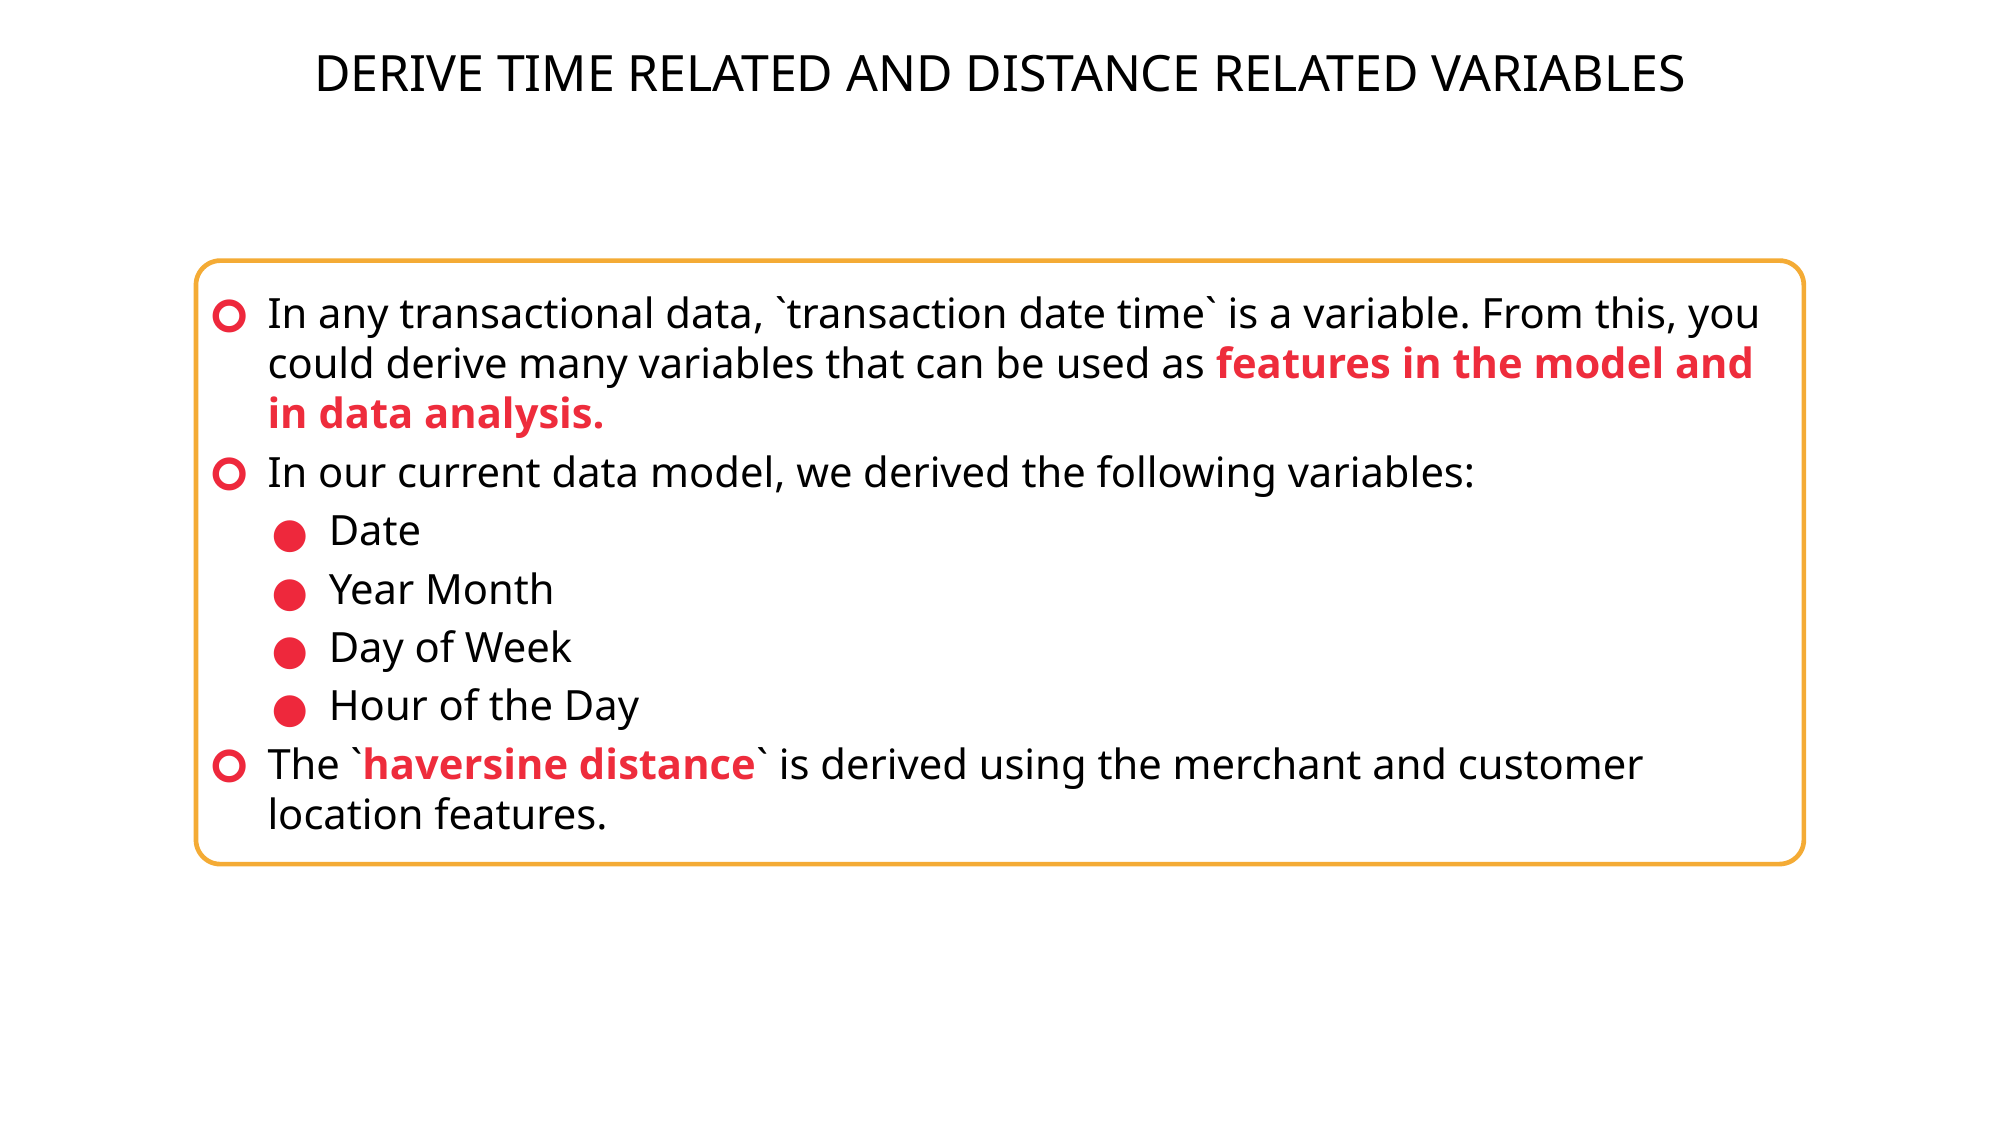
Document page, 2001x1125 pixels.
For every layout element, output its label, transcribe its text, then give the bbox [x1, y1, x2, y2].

text_box In any transactional data, `transaction date time` is a variable. From this, you could derive many variables that can be used as features in the model and in data analysis. In our current data model, we derived the following variables: Date Year Month Day of Week Hour of the Day The `haversine distance` is derived using the merchant and customer location features. [195, 260, 1804, 865]
text_box DERIVE TIME RELATED AND DISTANCE RELATED VARIABLES [136, 33, 1864, 120]
